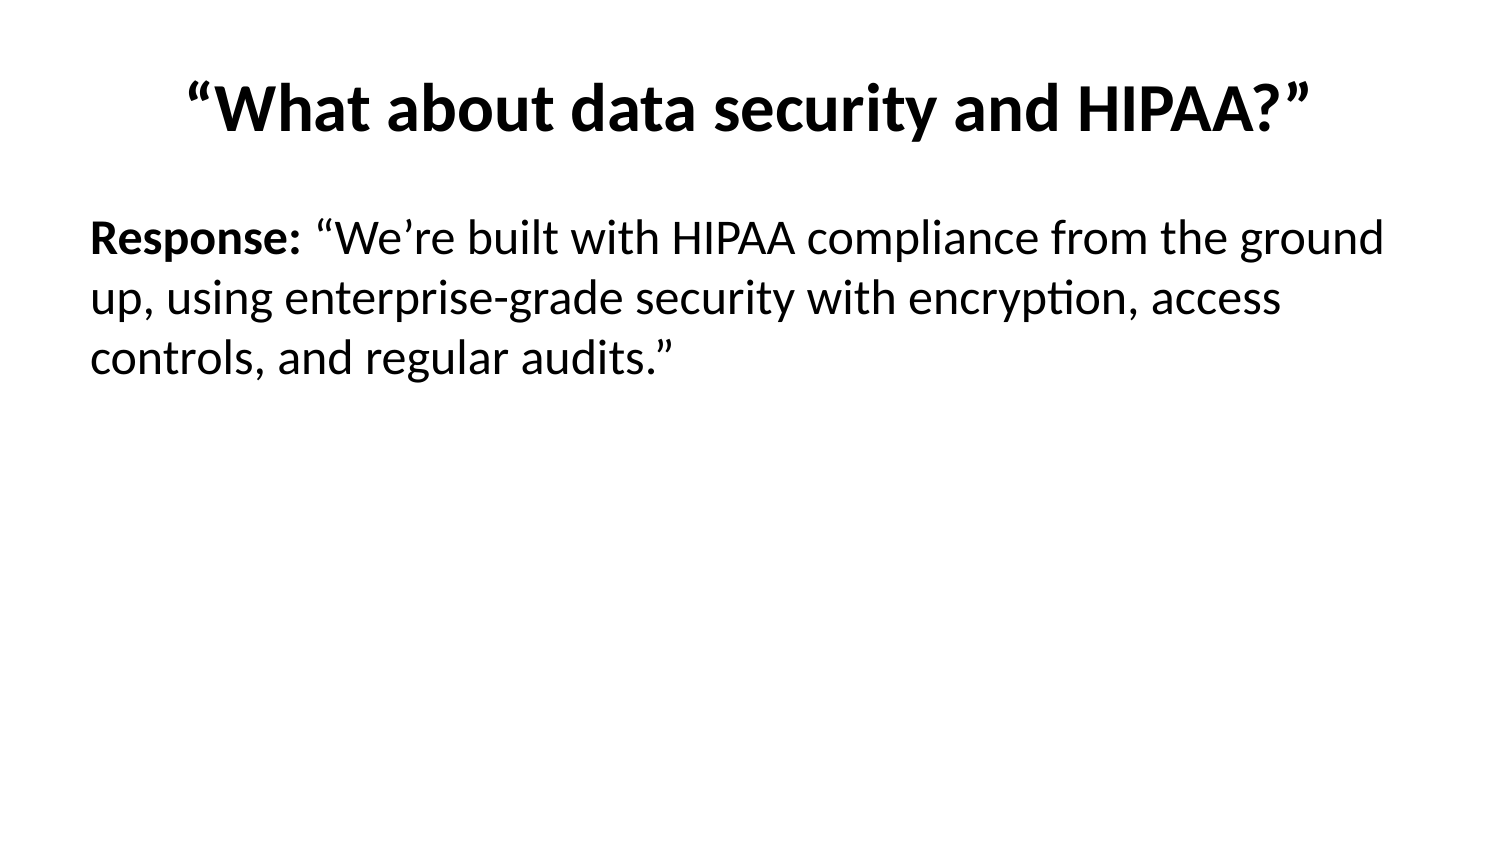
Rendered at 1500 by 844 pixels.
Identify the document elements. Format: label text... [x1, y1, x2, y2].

list Response: “We’re built with HIPAA compliance from the ground up, using enterprise-grade security with encryption, access controls, and regular audits.” [75, 196, 1425, 754]
title “What about data security and HIPAA?” [75, 33, 1425, 175]
